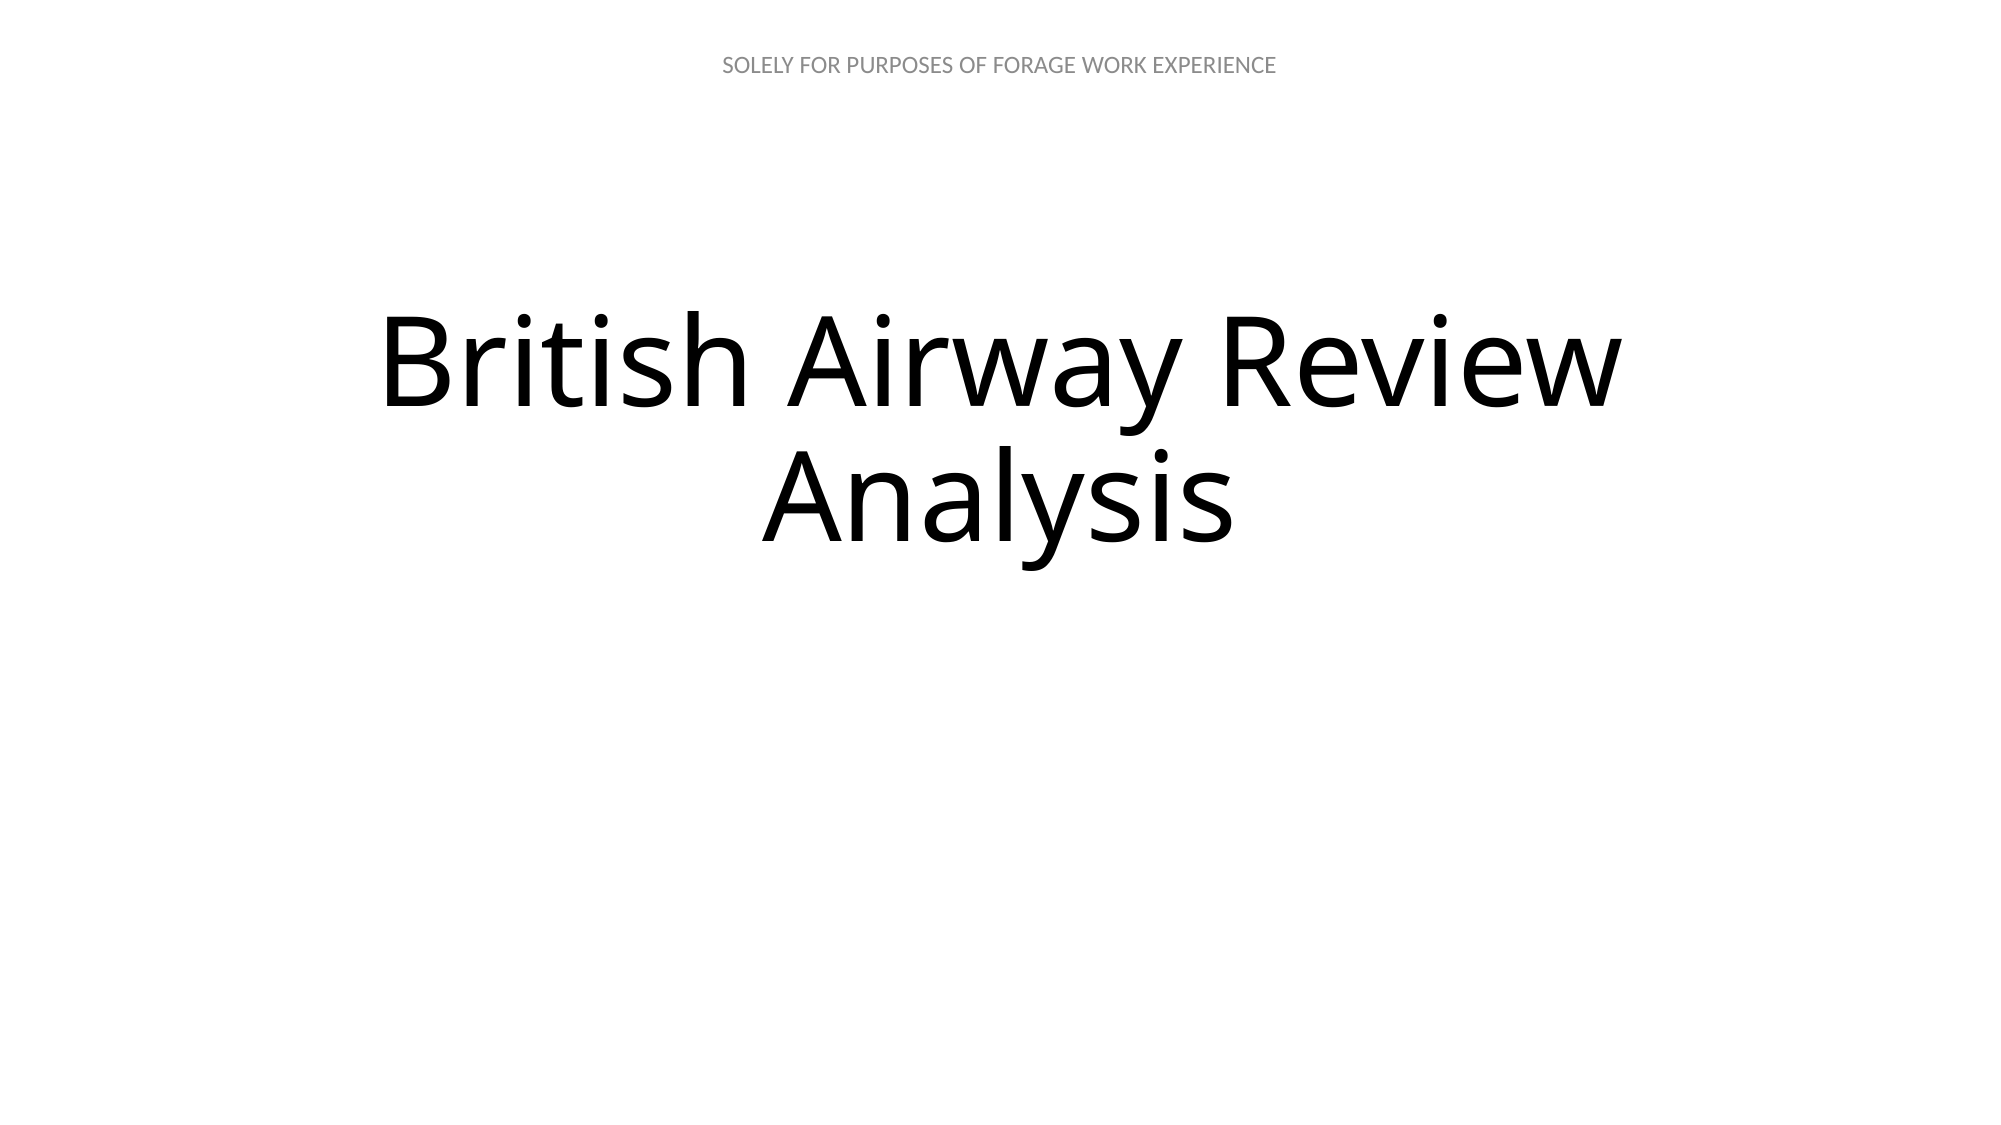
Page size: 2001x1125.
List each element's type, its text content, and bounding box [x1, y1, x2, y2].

title British Airway Review Analysis [249, 184, 1750, 576]
